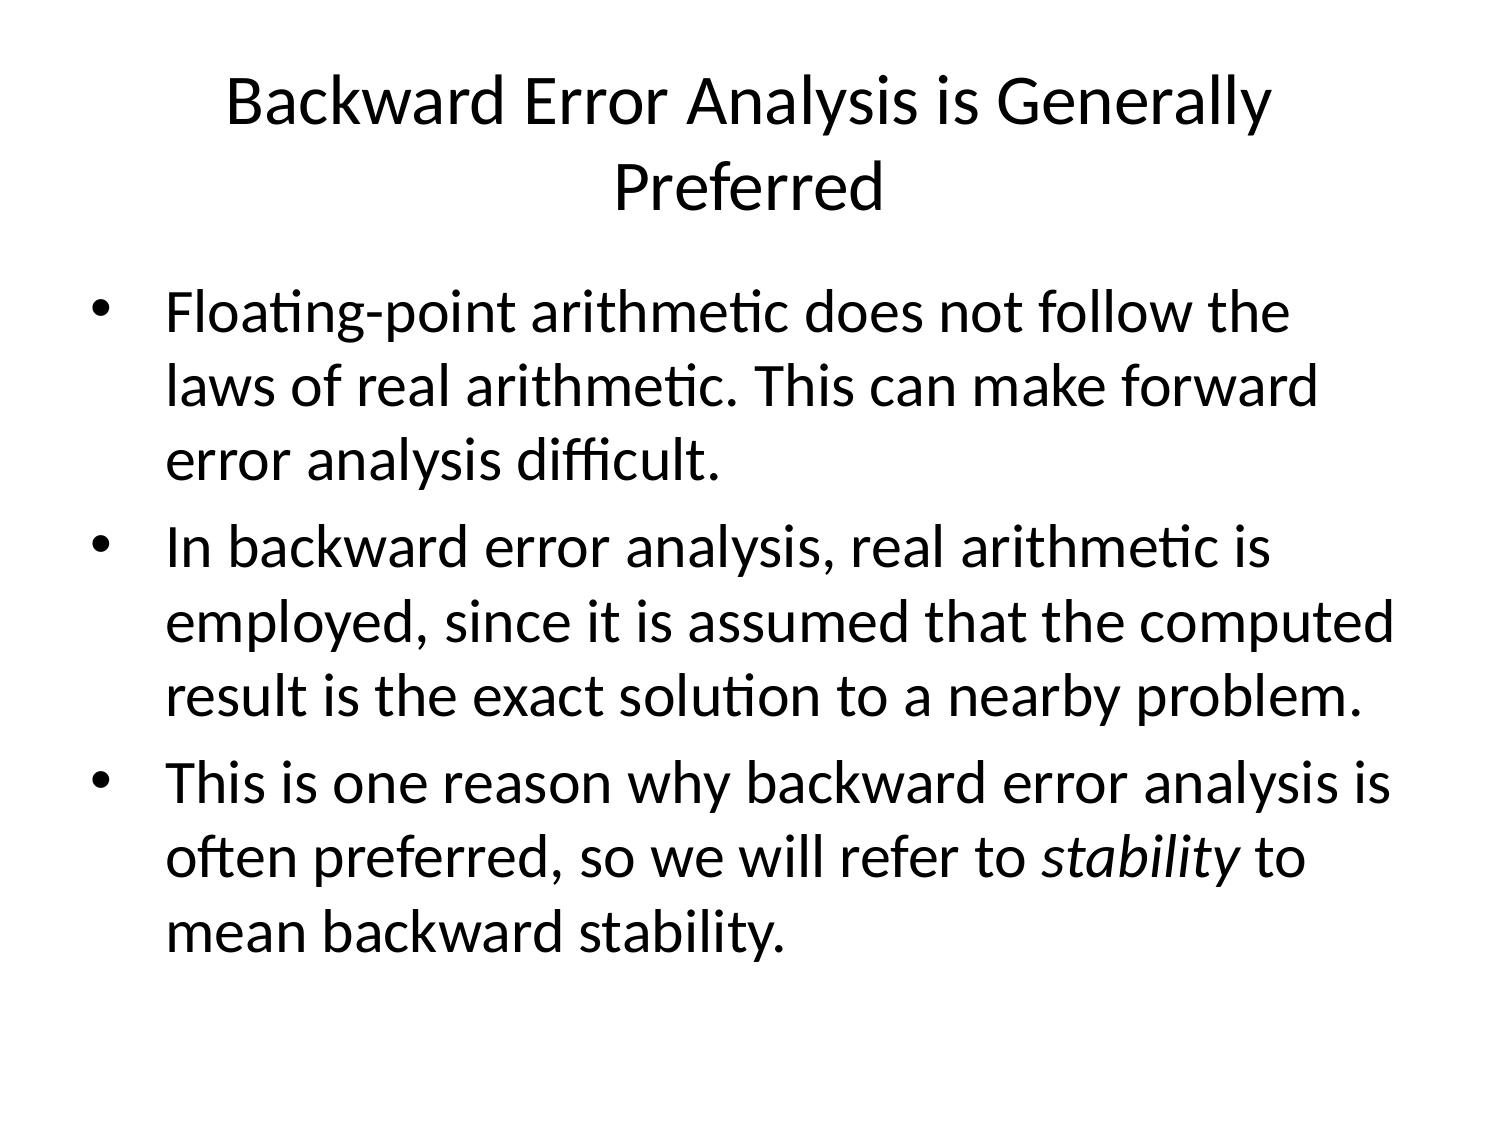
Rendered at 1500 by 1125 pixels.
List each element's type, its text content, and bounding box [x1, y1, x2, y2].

title Backward Error Analysis is Generally Preferred [75, 45, 1425, 233]
list Floating-point arithmetic does not follow the laws of real arithmetic. This can make forward error analysis difficult. In backward error analysis, real arithmetic is employed, since it is assumed that the computed result is the exact solution to a nearby problem. This is one reason why backward error analysis is often preferred, so we will refer to stability to mean backward stability. [75, 262, 1425, 1005]
